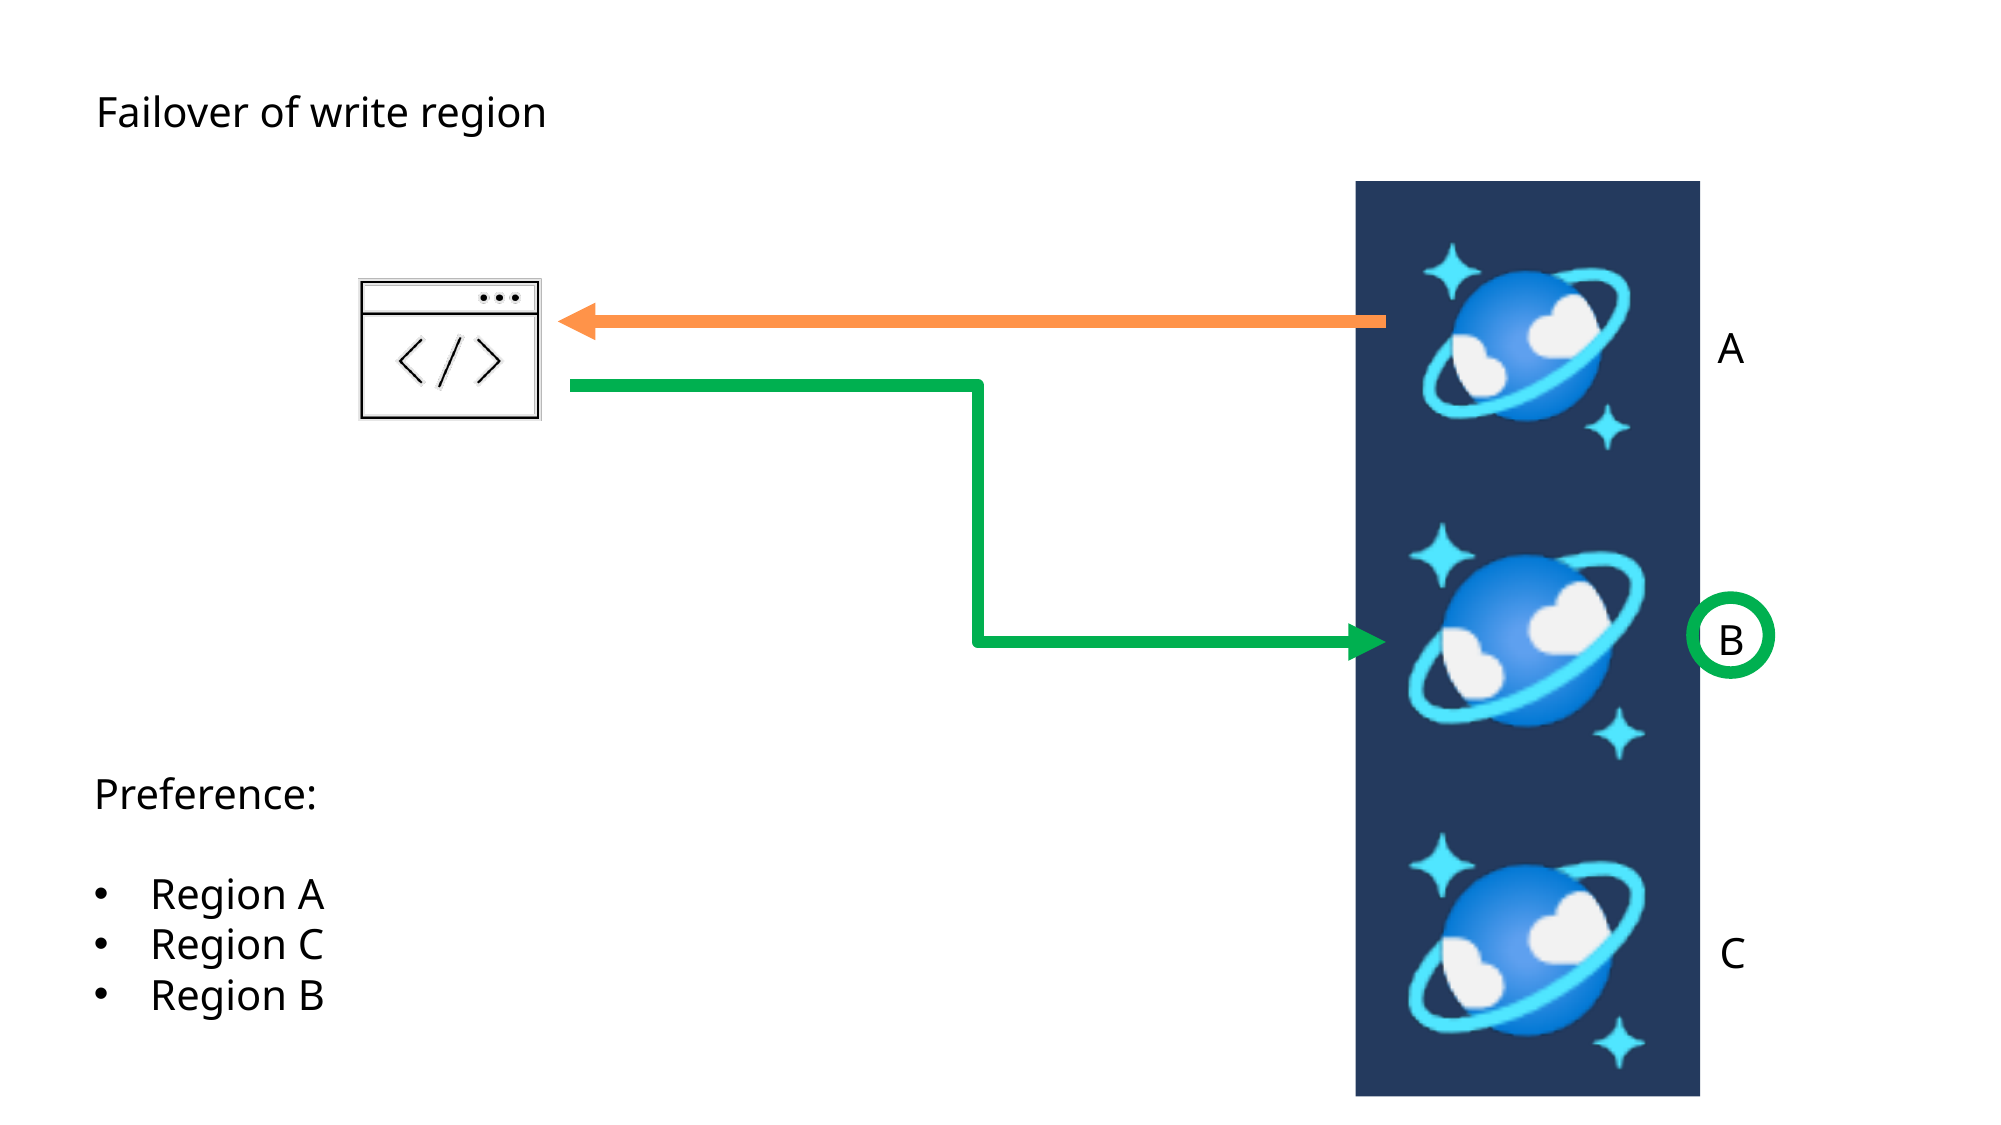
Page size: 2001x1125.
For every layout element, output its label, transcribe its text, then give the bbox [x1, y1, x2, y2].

text_box Preference: Region A Region C Region B [93, 768, 326, 1019]
picture [1401, 516, 1654, 769]
picture [341, 240, 559, 458]
text_box [1691, 596, 1770, 674]
text_box A [1717, 321, 1745, 373]
picture [1401, 825, 1654, 1078]
picture [1417, 236, 1639, 458]
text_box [569, 385, 1387, 643]
title Failover of write region [95, 75, 1000, 137]
text_box C [1719, 926, 1747, 977]
text_box [1355, 180, 1701, 1097]
